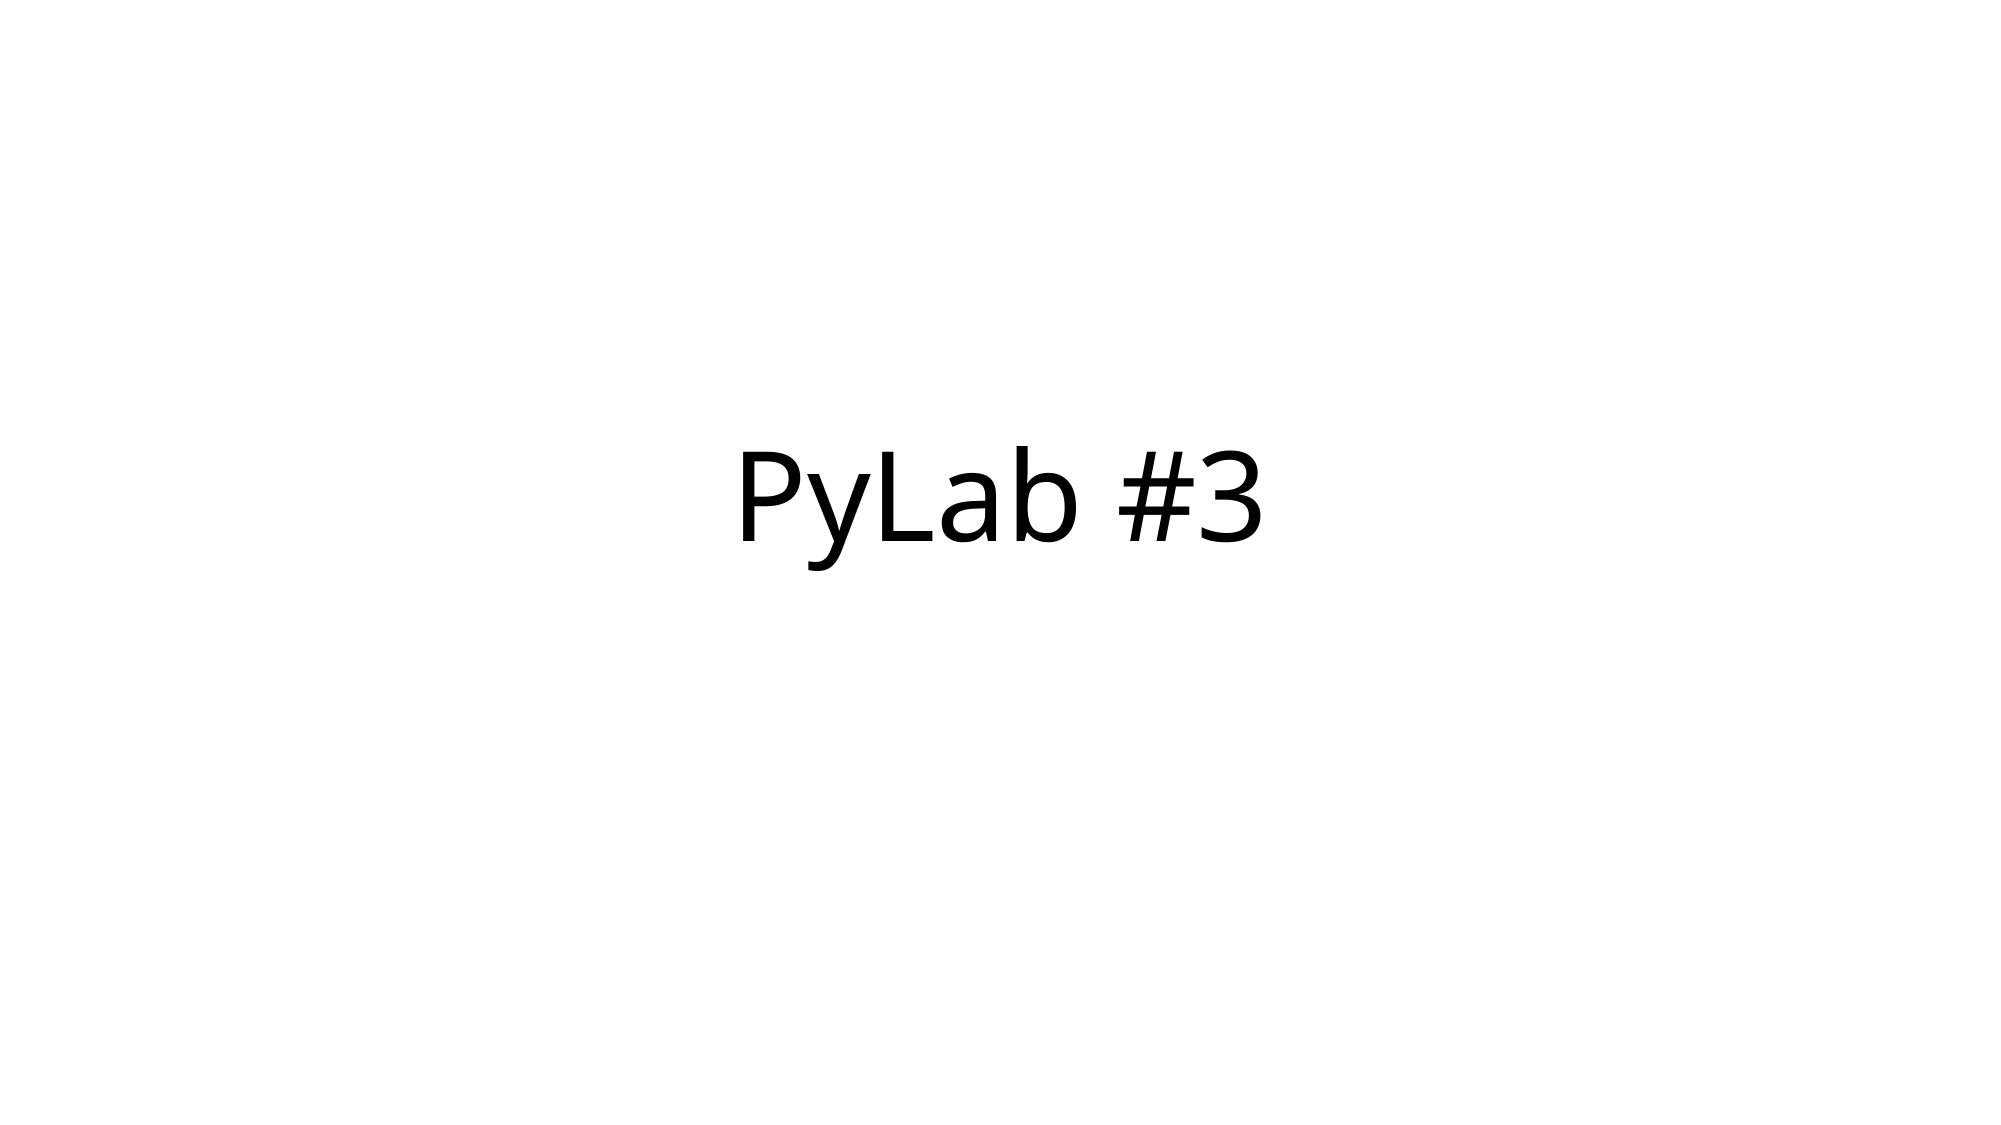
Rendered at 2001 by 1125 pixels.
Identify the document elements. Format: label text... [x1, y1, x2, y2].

title PyLab #3 [249, 400, 1750, 576]
